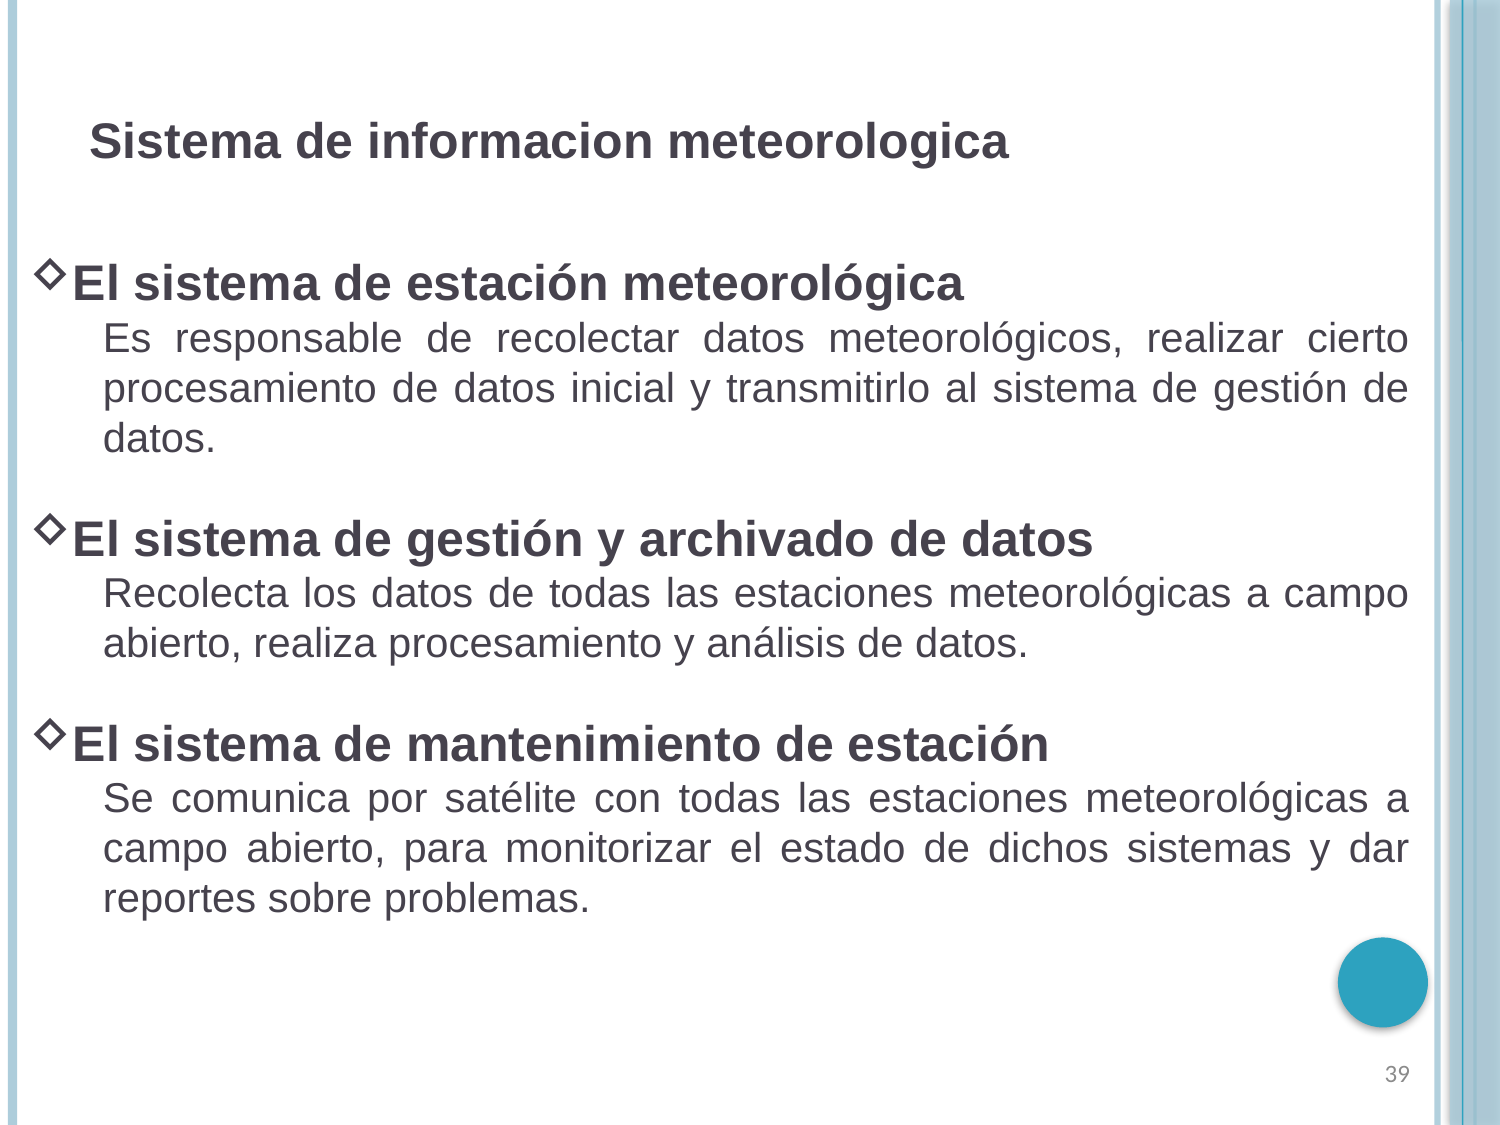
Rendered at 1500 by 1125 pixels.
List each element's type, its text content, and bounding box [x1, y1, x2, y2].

text_box El sistema de estación meteorológica Es responsable de recolectar datos meteorológicos, realizar cierto procesamiento de datos inicial y transmitirlo al sistema de gestión de datos. El sistema de gestión y archivado de datos Recolecta los datos de todas las estaciones meteorológicas a campo abierto, realiza procesamiento y análisis de datos. El sistema de mantenimiento de estación Se comunica por satélite con todas las estaciones meteorológicas a campo abierto, para monitorizar el estado de dichos sistemas y dar reportes sobre problemas. [13, 243, 1425, 986]
text_box Sistema de informacion meteorologica [75, 45, 1272, 233]
text_box 39 [1074, 1042, 1425, 1103]
